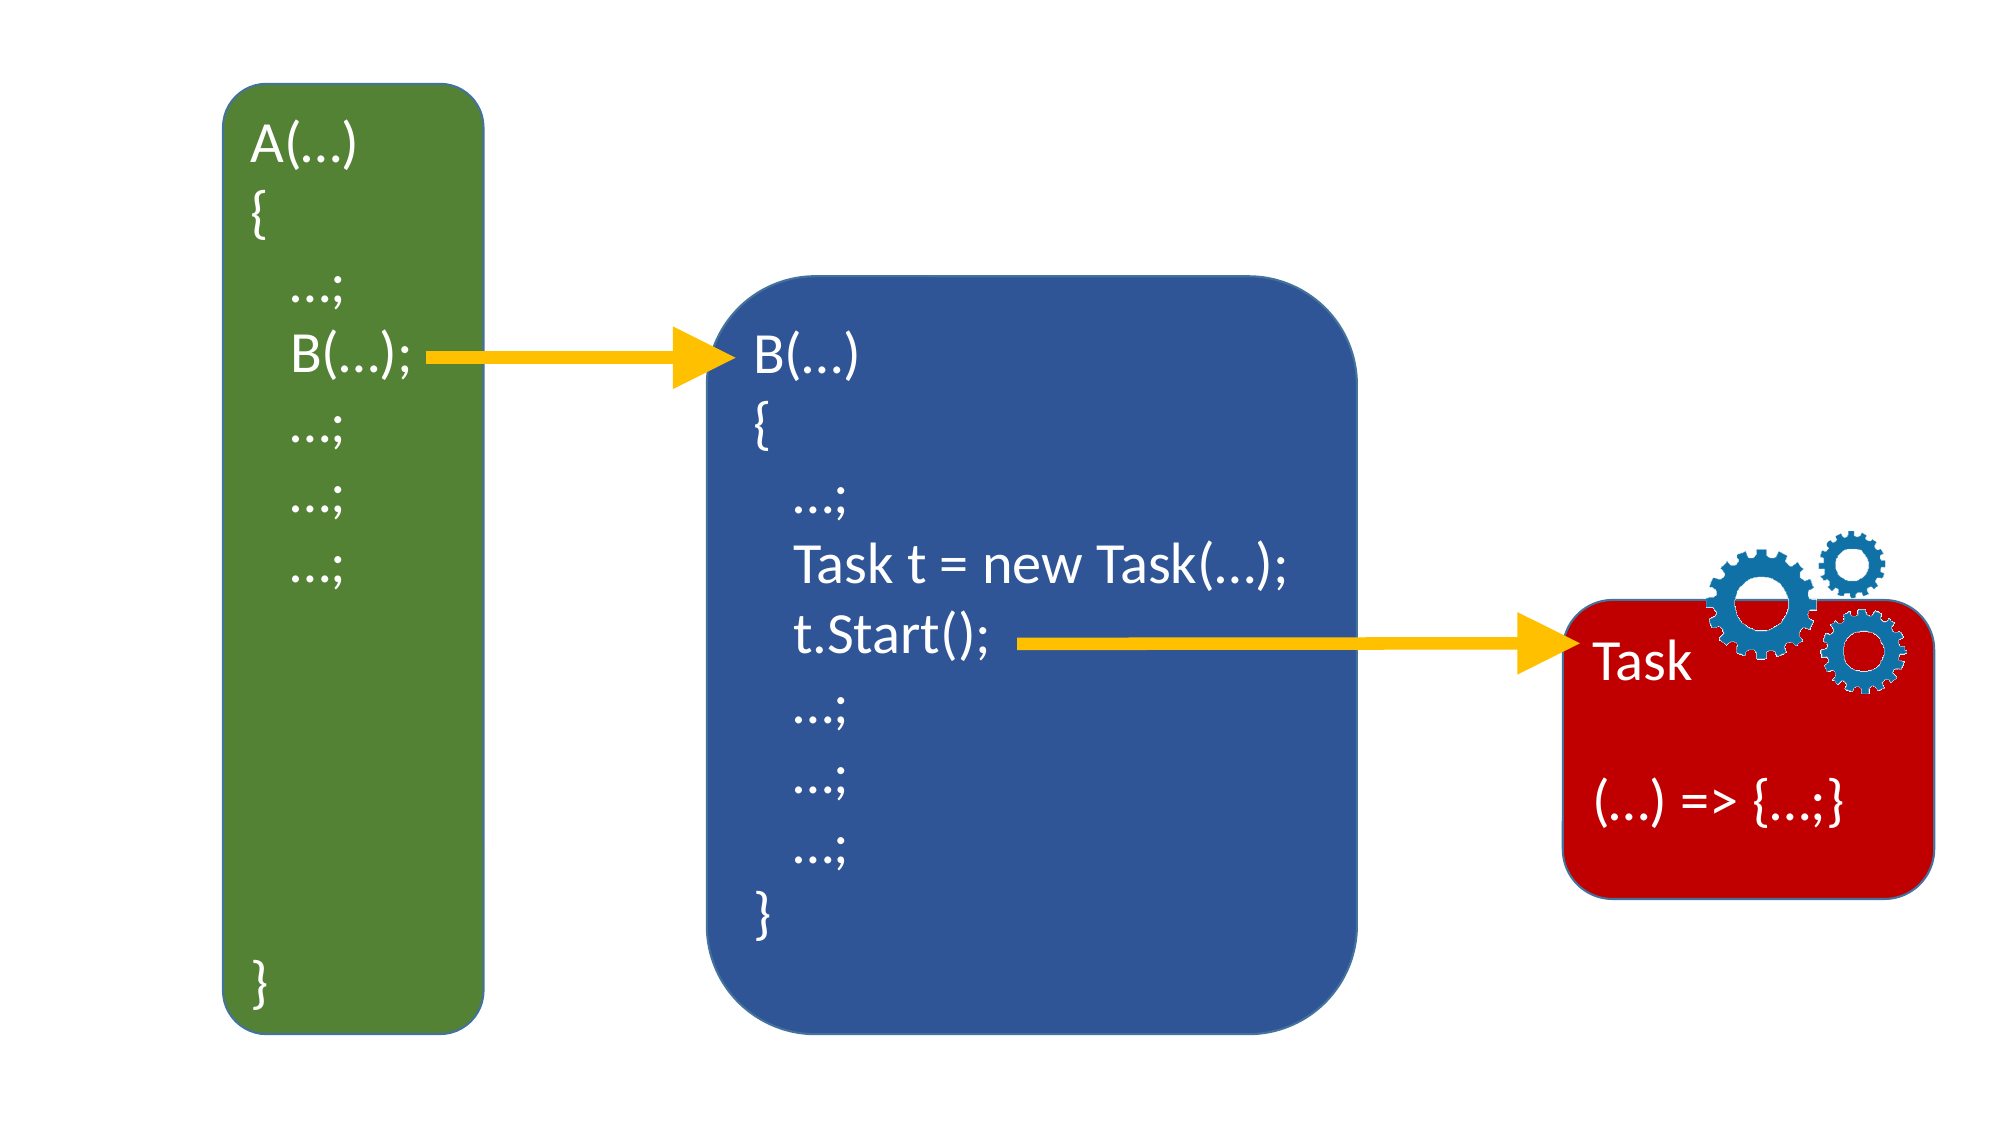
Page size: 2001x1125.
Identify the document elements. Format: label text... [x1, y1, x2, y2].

text_box B(…) { …; Task t = new Task(…); t.Start(); …; …; …; } [705, 275, 1358, 1036]
text_box A(…) { …; B(…); …; …; …; } [221, 82, 485, 1036]
text_box Task (…) => {…;} [1561, 598, 1936, 901]
picture [1692, 522, 1917, 707]
